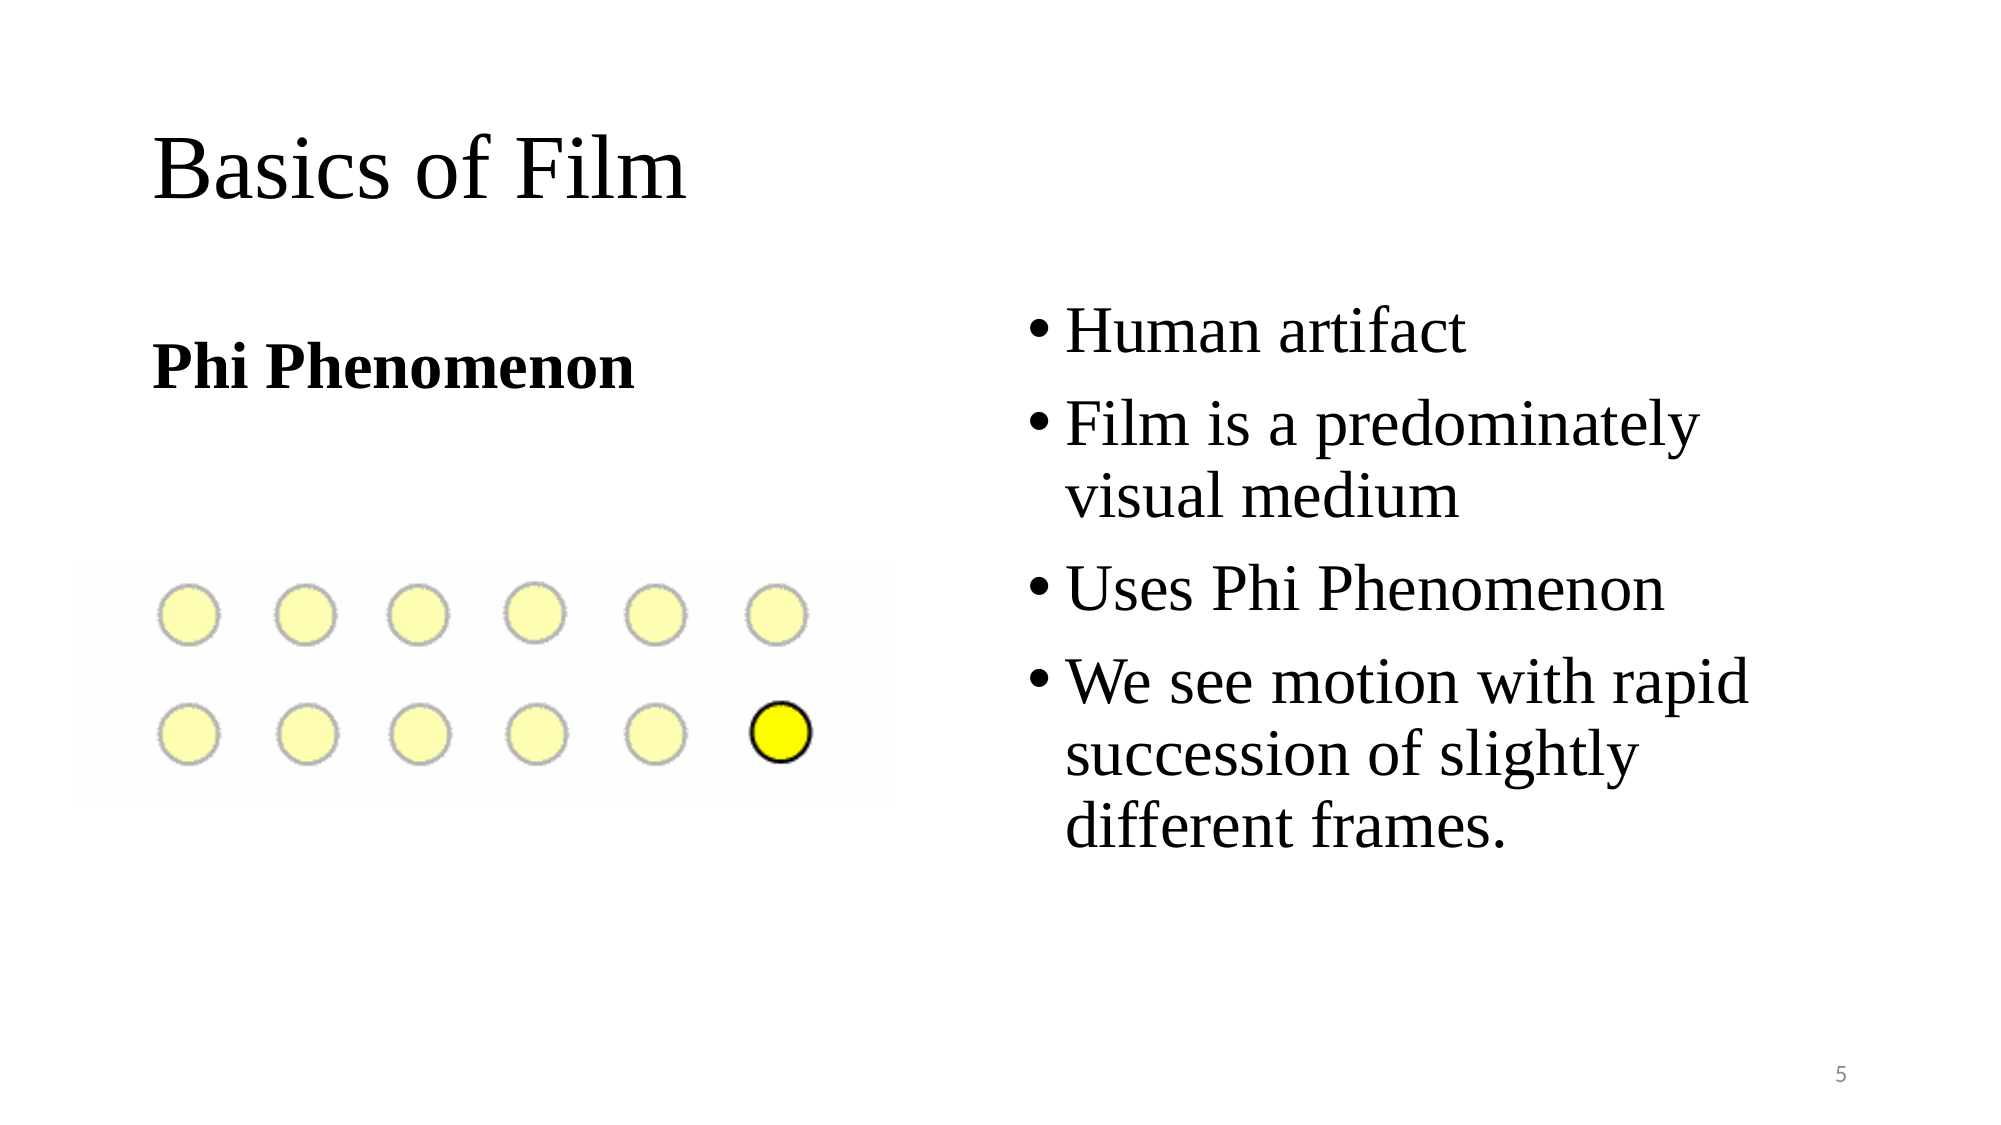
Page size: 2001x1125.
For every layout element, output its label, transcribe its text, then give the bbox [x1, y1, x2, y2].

list Human artifact Film is a predominately visual medium Uses Phi Phenomenon We see motion with rapid succession of slightly different frames. [1012, 287, 1863, 1016]
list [74, 559, 893, 806]
title Basics of Film [137, 59, 1863, 278]
slide_number 5 [1412, 1042, 1863, 1103]
list Phi Phenomenon [137, 275, 984, 411]
